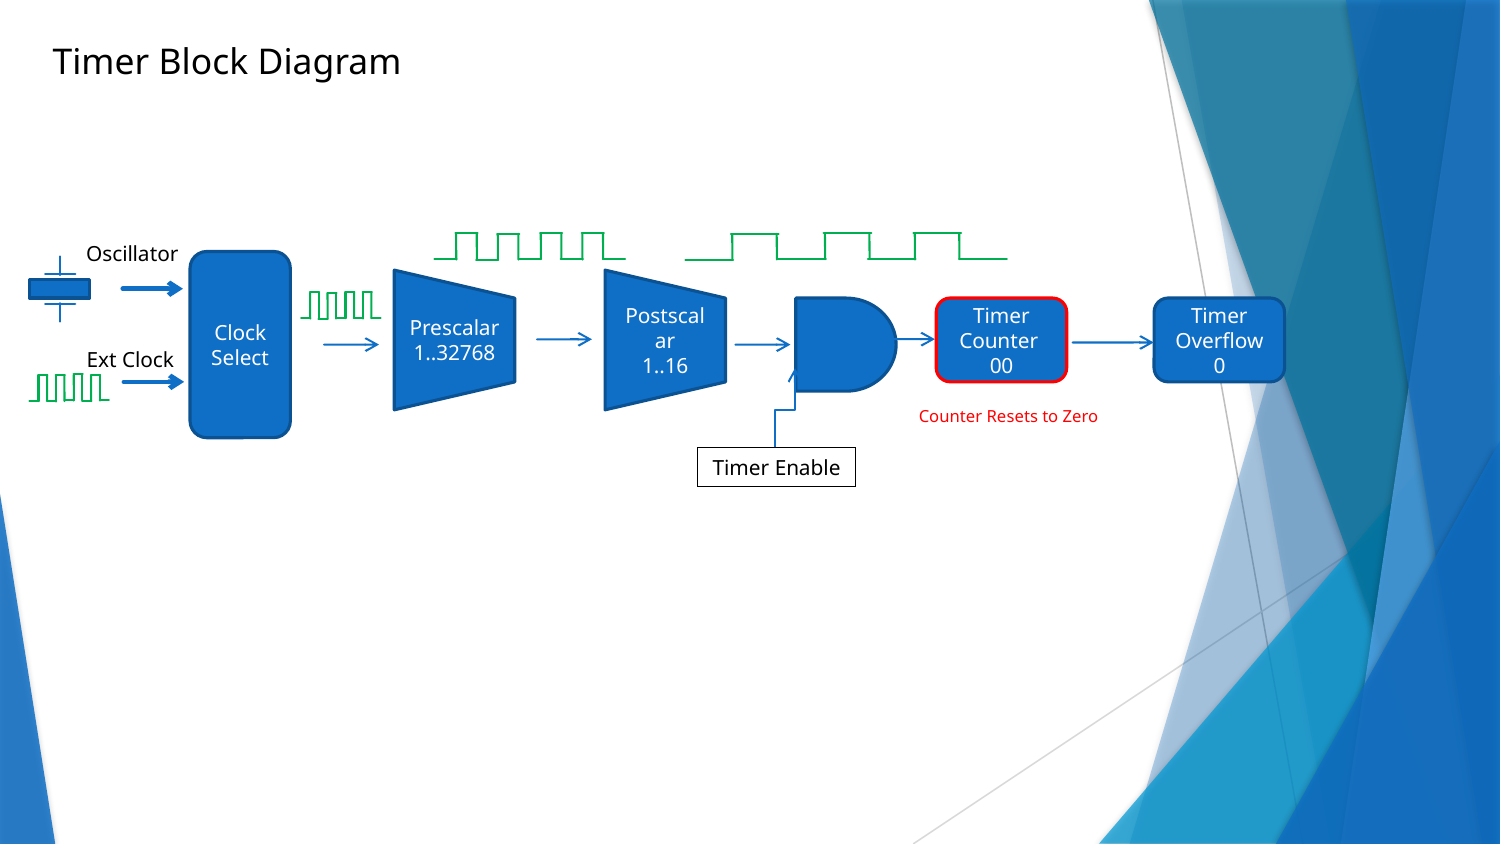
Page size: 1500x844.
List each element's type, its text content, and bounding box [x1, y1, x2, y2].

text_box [684, 232, 1008, 261]
text_box [794, 296, 898, 393]
text_box Clock Select [188, 249, 292, 440]
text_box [433, 232, 626, 261]
text_box Counter Resets to Zero [904, 398, 1114, 433]
text_box Timer Enable [697, 447, 856, 487]
text_box [28, 278, 91, 300]
text_box Timer Block Diagram [37, 32, 417, 90]
text_box Timer Overflow 0 [1152, 296, 1287, 384]
text_box Oscillator [71, 232, 193, 273]
text_box Ext Clock [71, 339, 189, 379]
text_box Timer Counter 00 [934, 296, 1069, 384]
text_box Postscalar 1..16 [603, 269, 728, 412]
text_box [742, 399, 828, 421]
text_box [300, 291, 382, 320]
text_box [28, 373, 110, 402]
text_box Prescalar 1..32768 [392, 268, 517, 412]
